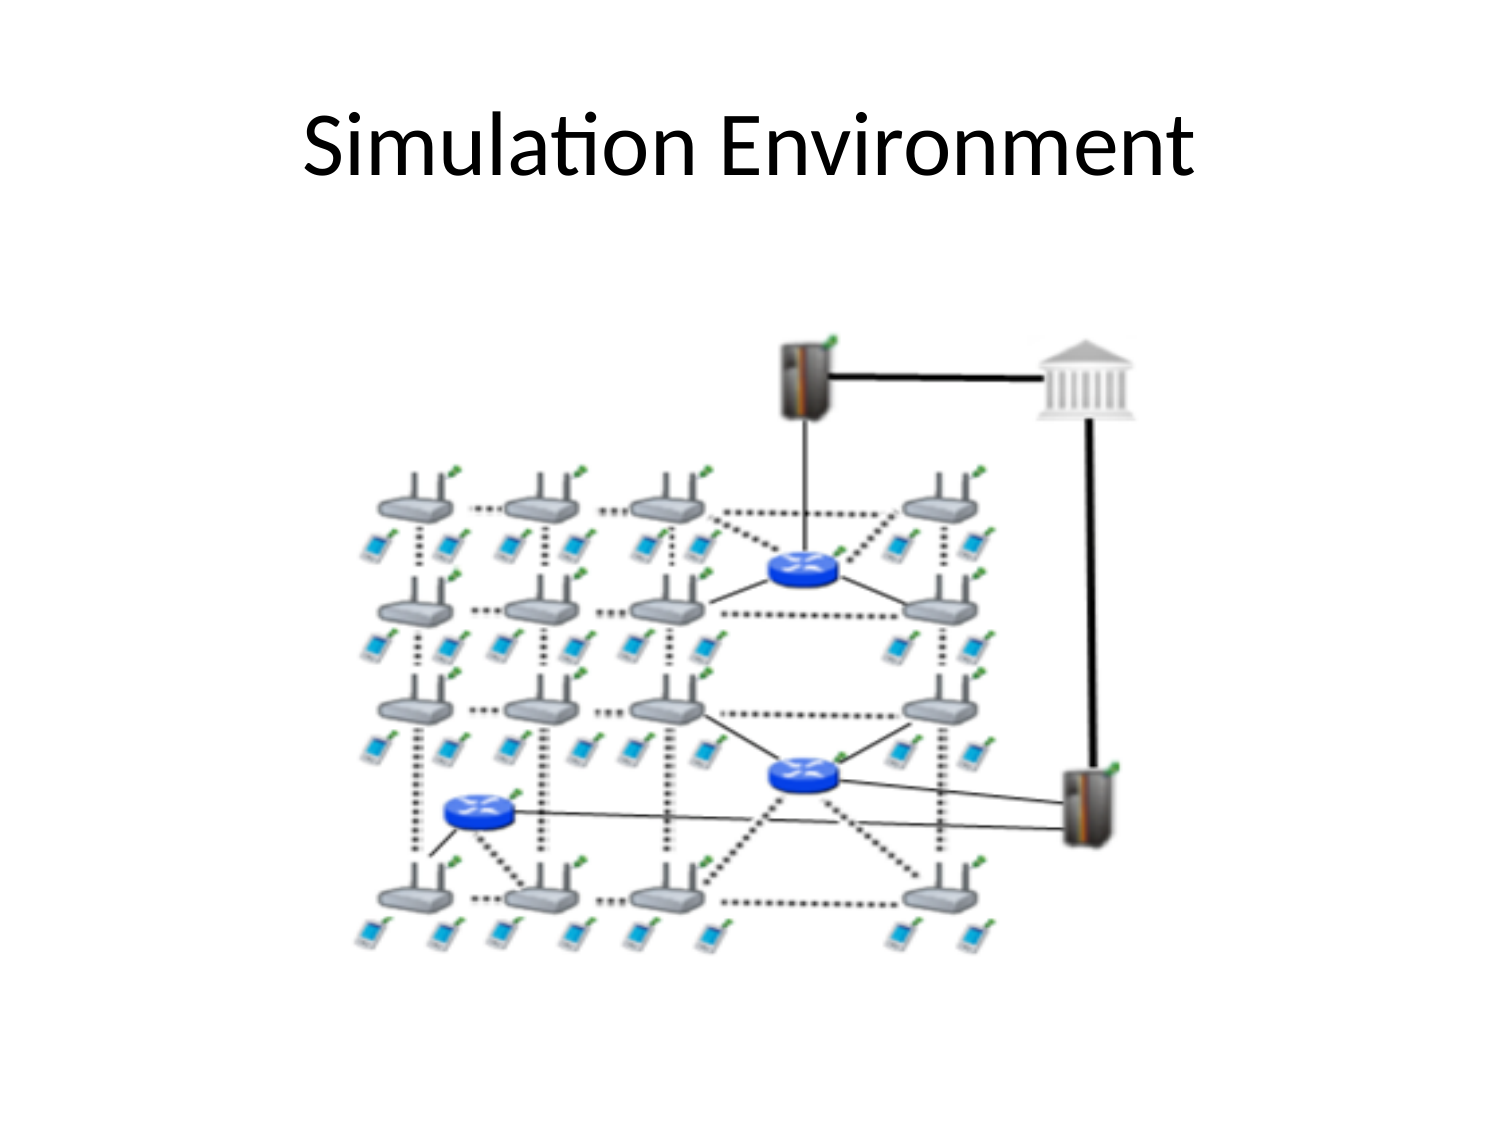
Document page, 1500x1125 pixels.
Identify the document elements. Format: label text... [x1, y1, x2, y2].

picture [339, 327, 1147, 965]
title Simulation Environment [75, 45, 1425, 233]
